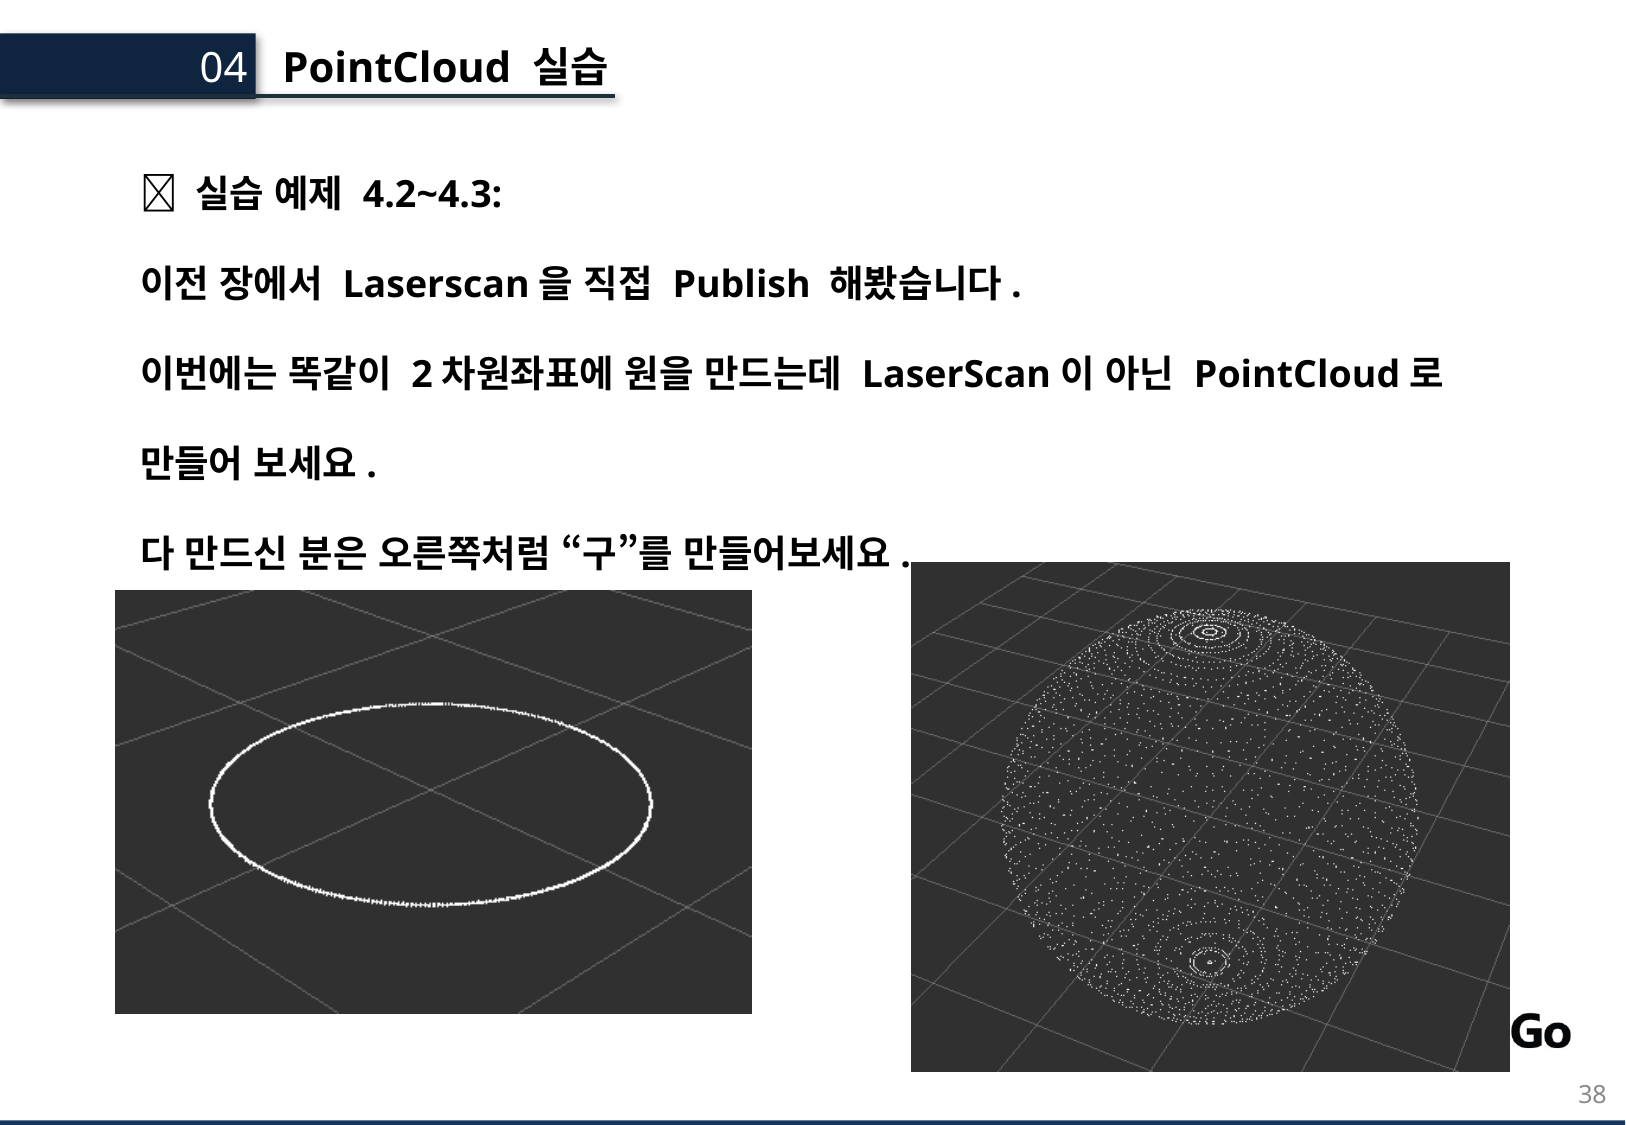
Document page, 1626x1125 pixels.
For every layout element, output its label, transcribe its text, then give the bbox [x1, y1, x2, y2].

slide_number 38 [1242, 1065, 1622, 1125]
title  실습 예제 4.2~4.3: 이전 장에서 Laserscan을 직접 Publish 해봤습니다. 이번에는 똑같이 2차원좌표에 원을 만드는데 LaserScan이 아닌 PointCloud로 만들어 보세요. 다 만드신 분은 오른쪽처럼 “구”를 만들어보세요. [115, 117, 1522, 926]
text_box PointCloud 실습 [267, 33, 777, 99]
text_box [0, 33, 263, 95]
picture [115, 590, 752, 1015]
picture [911, 562, 1590, 1072]
